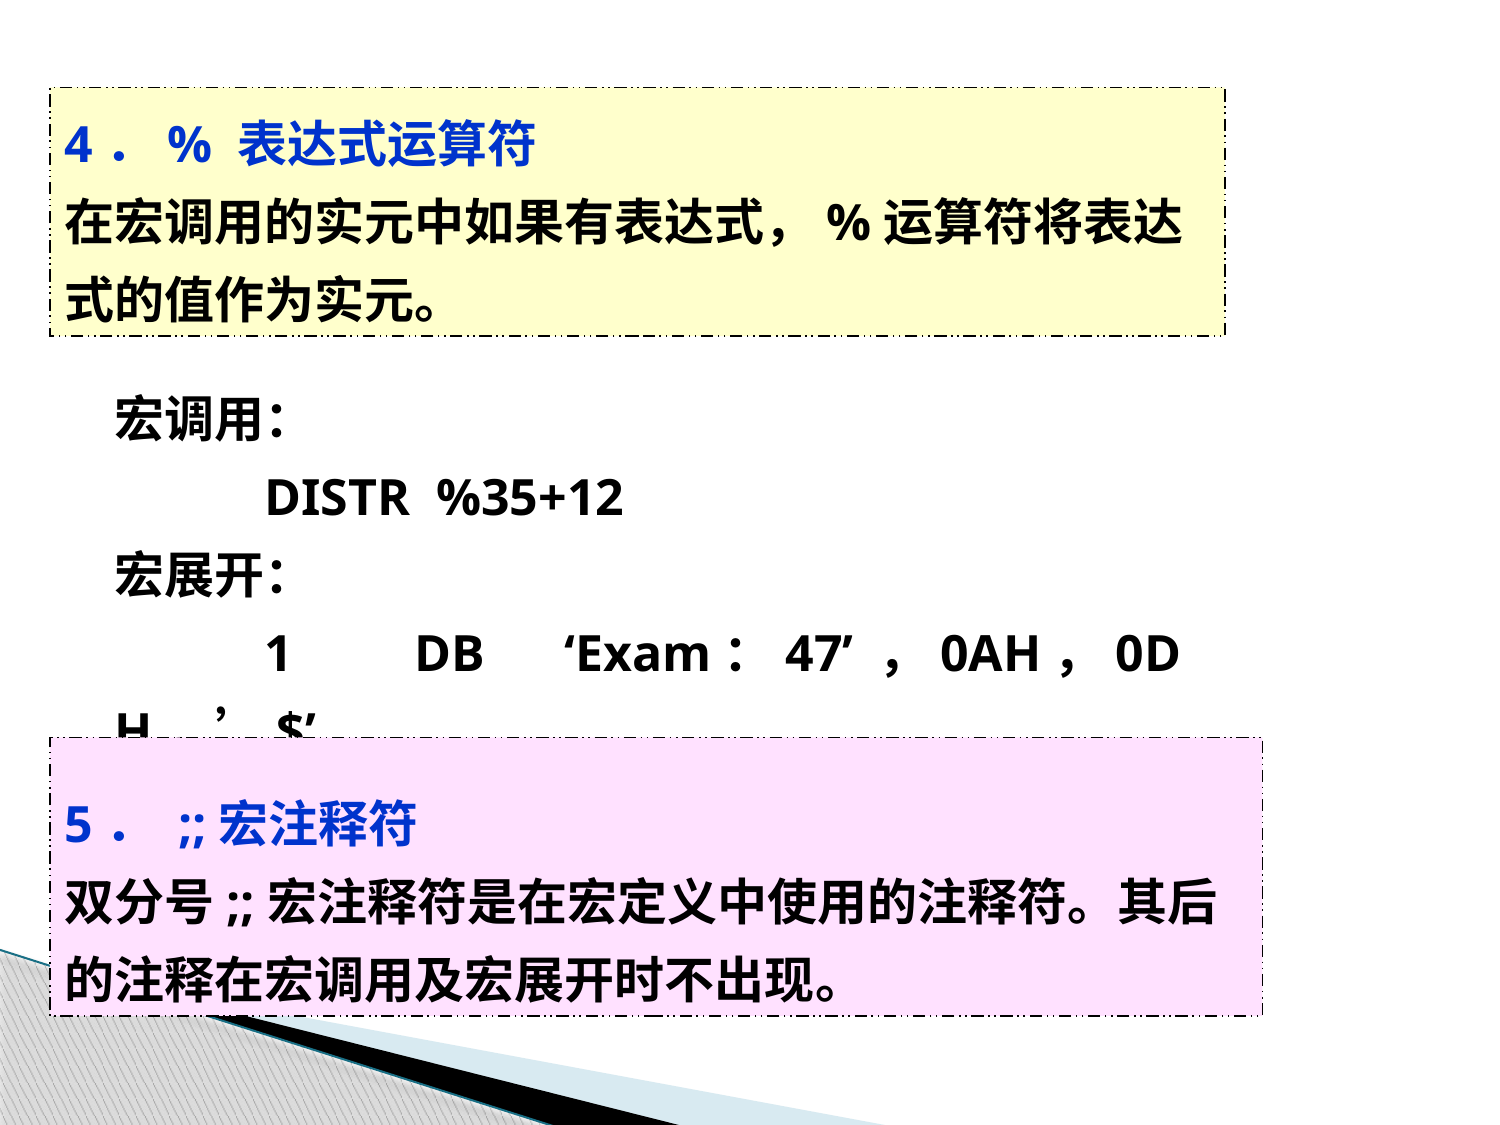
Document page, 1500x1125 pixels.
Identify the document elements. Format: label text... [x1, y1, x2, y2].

text_box 4．% 表达式运算符 在宏调用的实元中如果有表达式，%运算符将表达式的值作为实元。 [50, 87, 1225, 337]
text_box 5． ;;宏注释符 双分号;;宏注释符是在宏定义中使用的注释符。其后的注释在宏调用及宏展开时不出现。 [49, 737, 1263, 1016]
text_box 宏调用： DISTR %35+12 宏展开： 1 DB ‘Exam：47’ ，0AH，0DH，’$’ [99, 362, 1313, 767]
